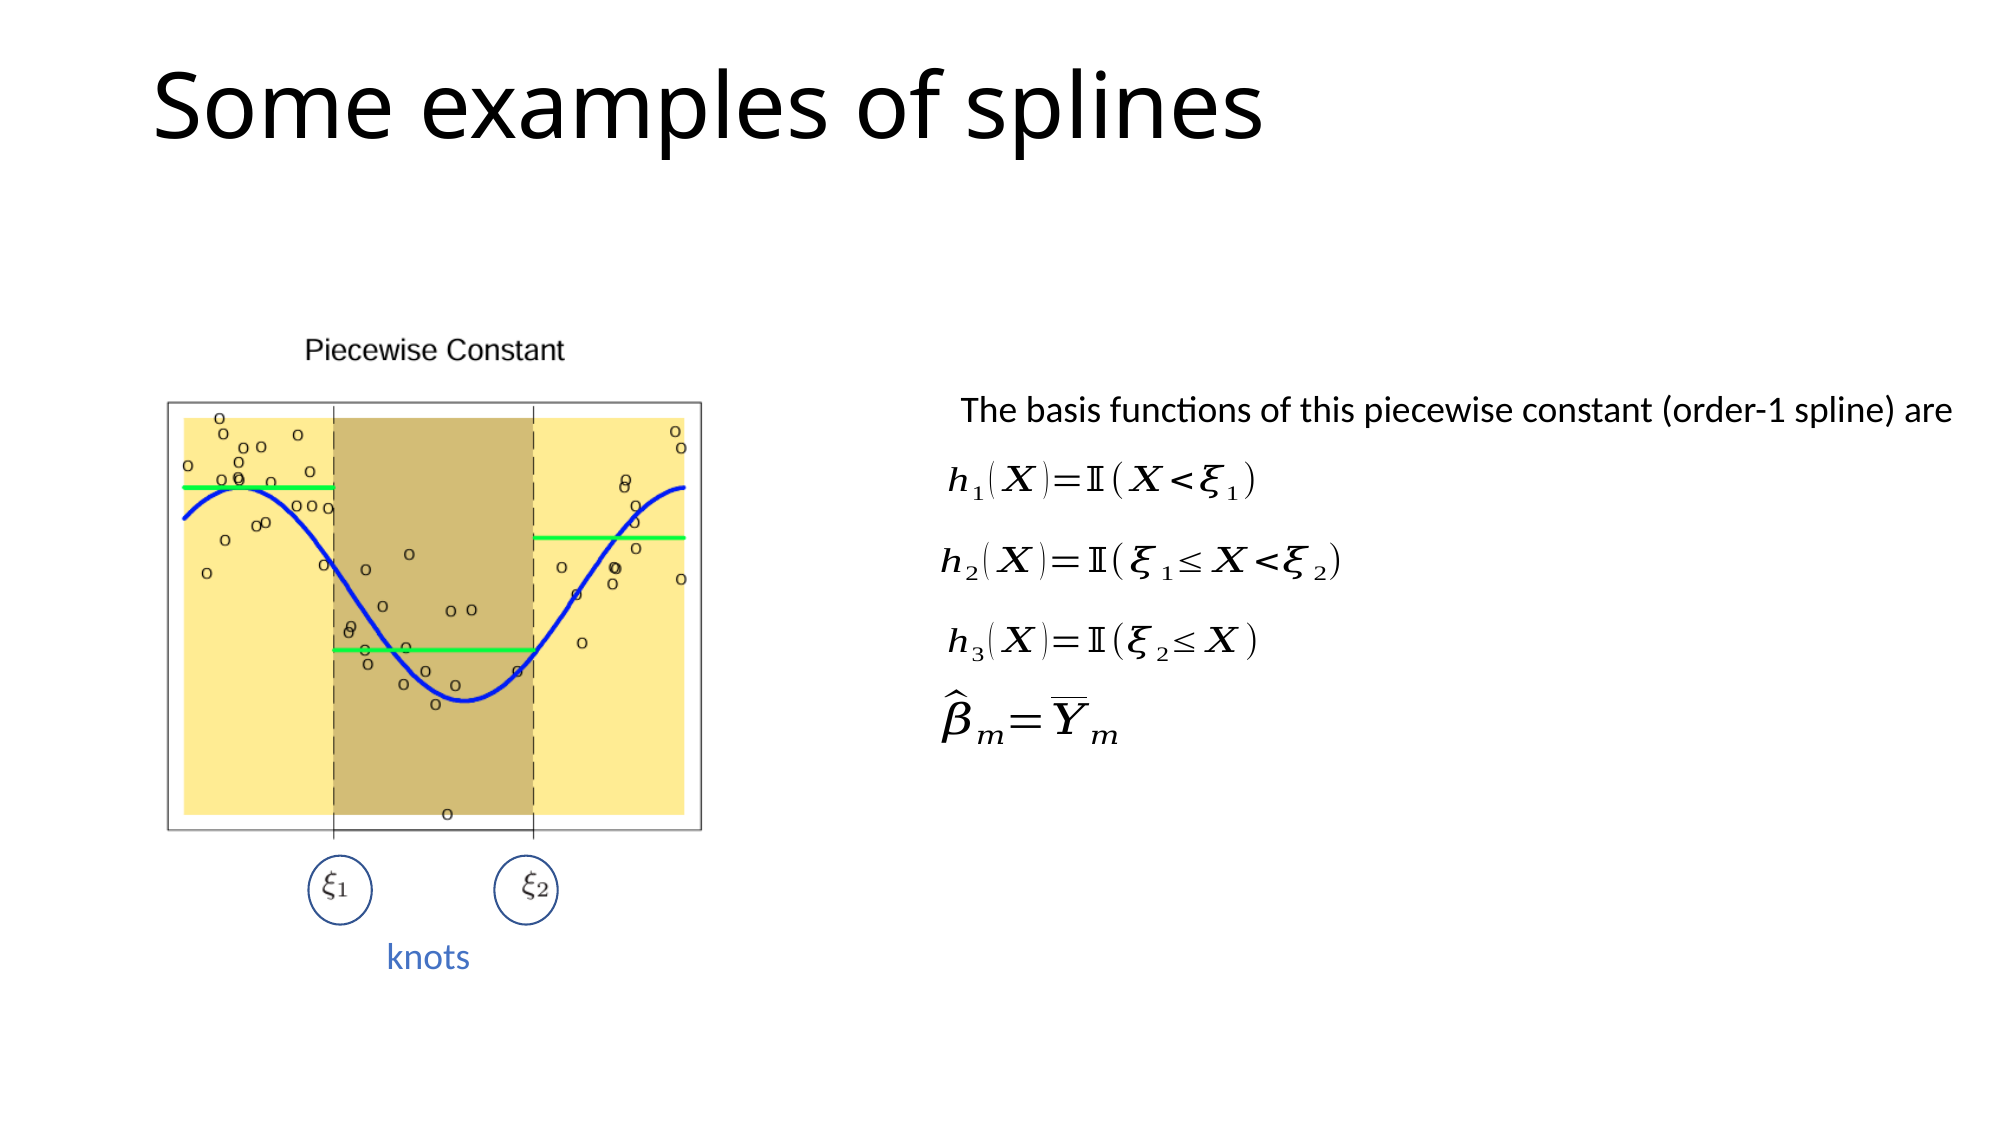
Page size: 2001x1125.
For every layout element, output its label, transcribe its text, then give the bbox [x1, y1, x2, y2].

title Some examples of splines [137, 0, 1863, 218]
text_box knots [371, 925, 527, 985]
picture [137, 307, 744, 925]
text_box The basis functions of this piecewise constant (order-1 spline) are [945, 377, 1970, 438]
